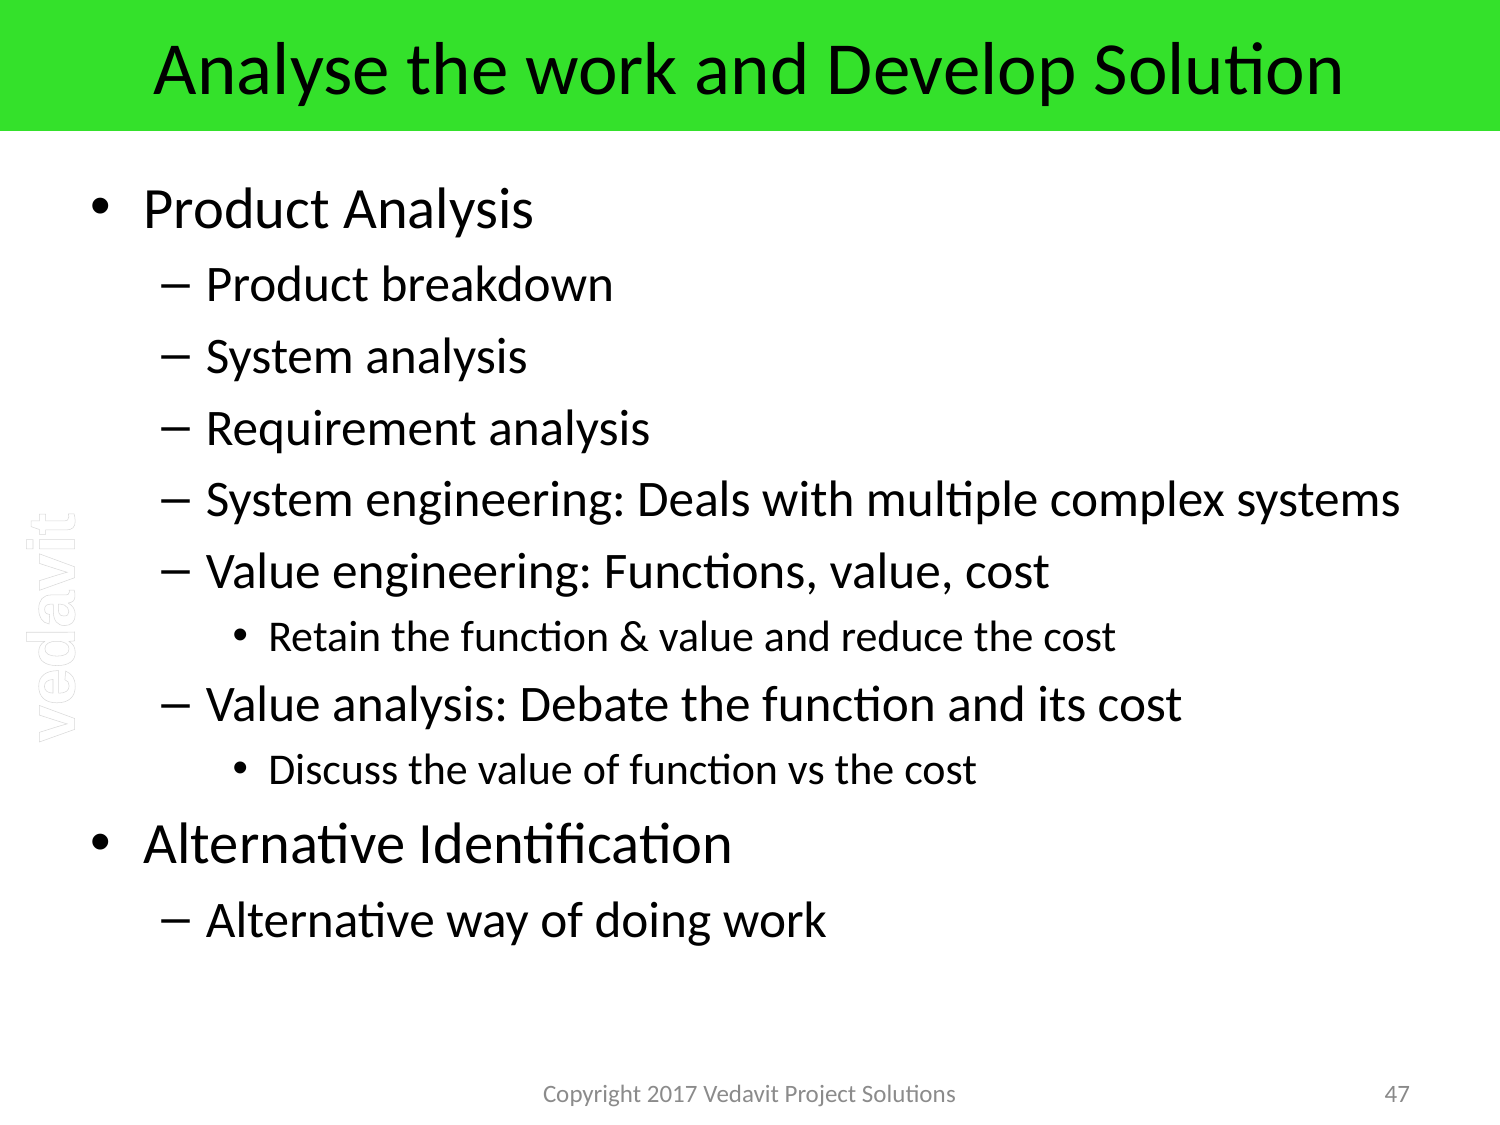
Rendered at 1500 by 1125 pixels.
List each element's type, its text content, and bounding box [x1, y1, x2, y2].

list Product Analysis Product breakdown System analysis Requirement analysis System engineering: Deals with multiple complex systems Value engineering: Functions, value, cost Retain the function & value and reduce the cost Value analysis: Debate the function and its cost Discuss the value of function vs the cost Alternative Identification Alternative way of doing work [75, 162, 1425, 1000]
footer Copyright 2017 Vedavit Project Solutions [512, 1062, 988, 1123]
slide_number 47 [1074, 1062, 1425, 1123]
title Analyse the work and Develop Solution [0, 0, 1500, 131]
